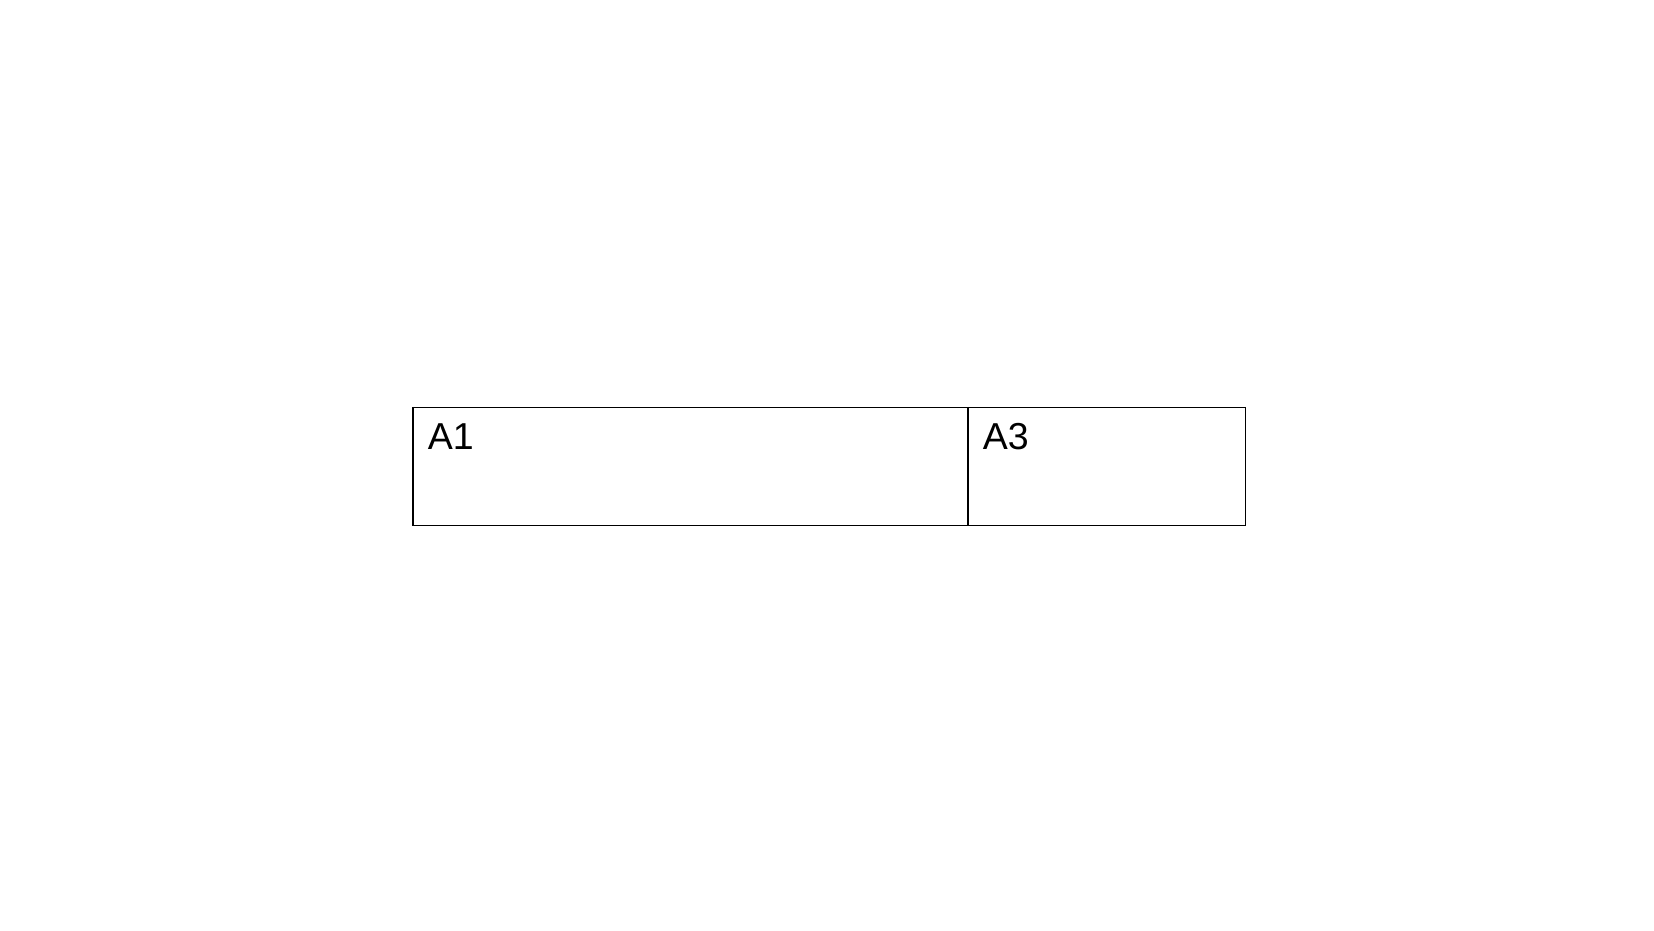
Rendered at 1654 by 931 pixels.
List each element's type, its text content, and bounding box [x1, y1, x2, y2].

table_header A3 [969, 408, 1245, 525]
table_header A1 [414, 408, 967, 525]
